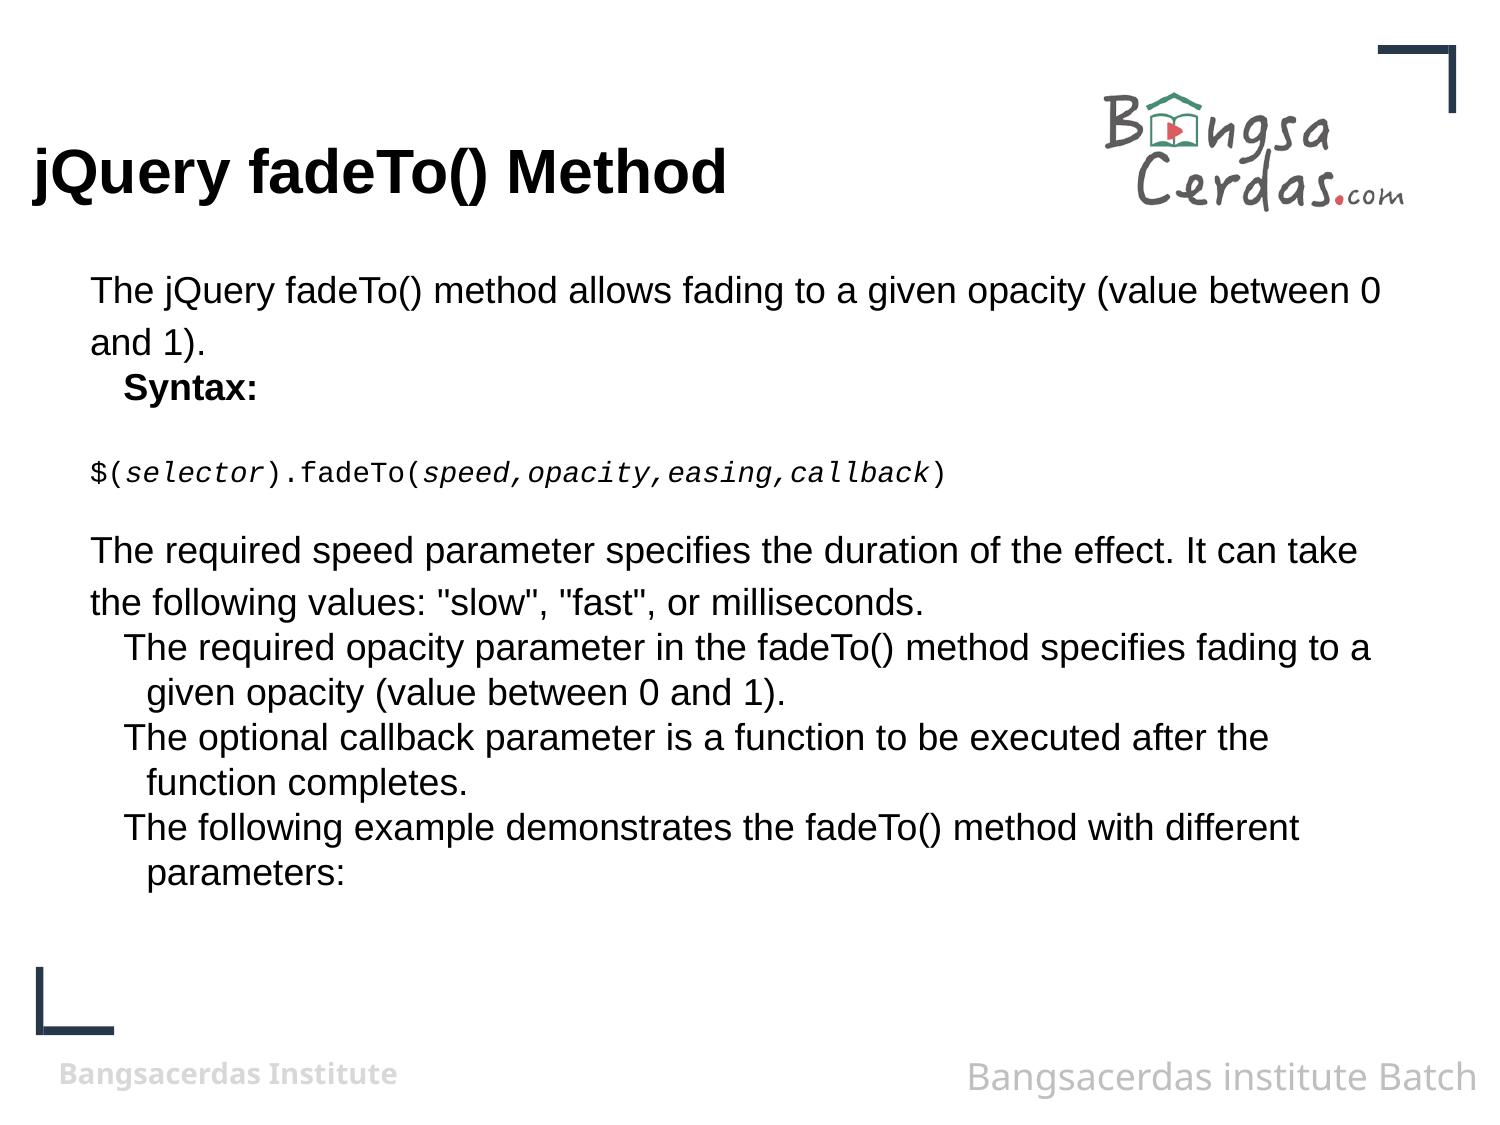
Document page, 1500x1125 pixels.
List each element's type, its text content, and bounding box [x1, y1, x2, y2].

title jQuery fadeTo() Method [18, 37, 931, 290]
list The jQuery fadeTo() method allows fading to a given opacity (value between 0 and 1). Syntax: $(selector).fadeTo(speed,opacity,easing,callback) The required speed parameter specifies the duration of the effect. It can take the following values: "slow", "fast", or milliseconds. The required opacity parameter in the fadeTo() method specifies fading to a given opacity (value between 0 and 1). The optional callback parameter is a function to be executed after the function completes. The following example demonstrates the fadeTo() method with different parameters: [75, 244, 1425, 881]
